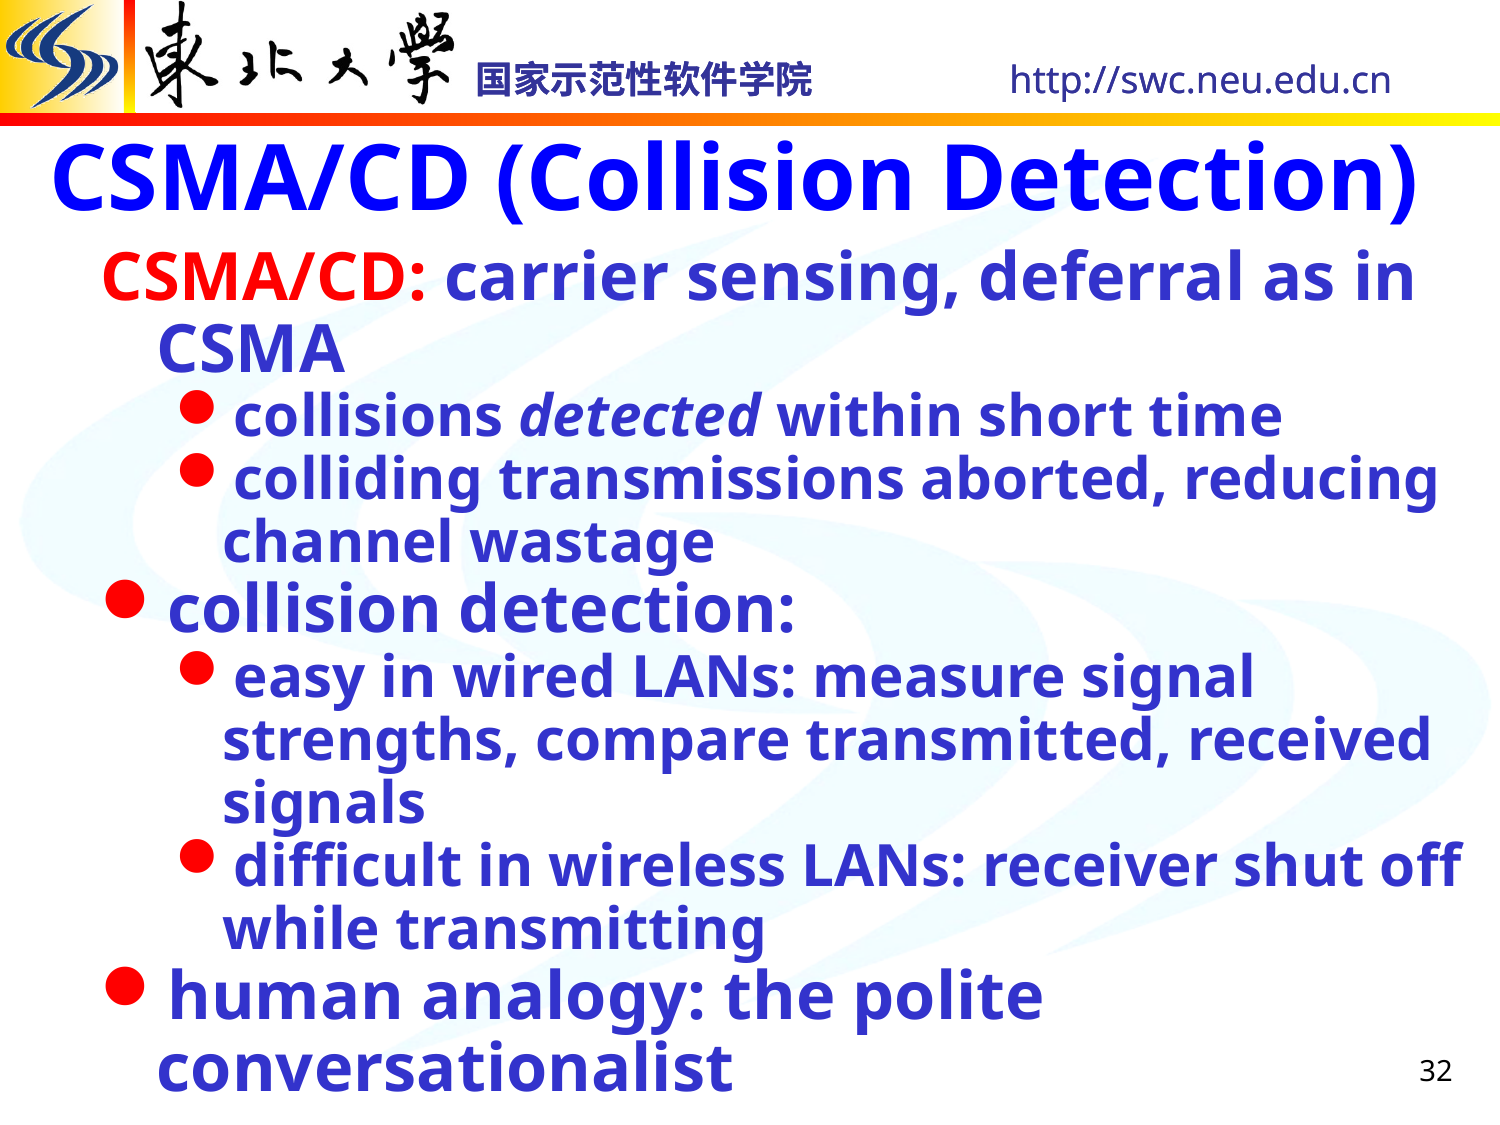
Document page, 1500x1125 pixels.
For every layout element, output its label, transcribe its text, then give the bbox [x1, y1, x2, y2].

list CSMA/CD: carrier sensing, deferral as in CSMA collisions detected within short time colliding transmissions aborted, reducing channel wastage collision detection: easy in wired LANs: measure signal strengths, compare transmitted, received signals difficult in wireless LANs: receiver shut off while transmitting human analogy: the polite conversationalist [85, 235, 1500, 998]
slide_number 32 [1155, 1024, 1468, 1100]
picture [0, 0, 34, 114]
title CSMA/CD (Collision Detection) [34, 0, 1495, 237]
